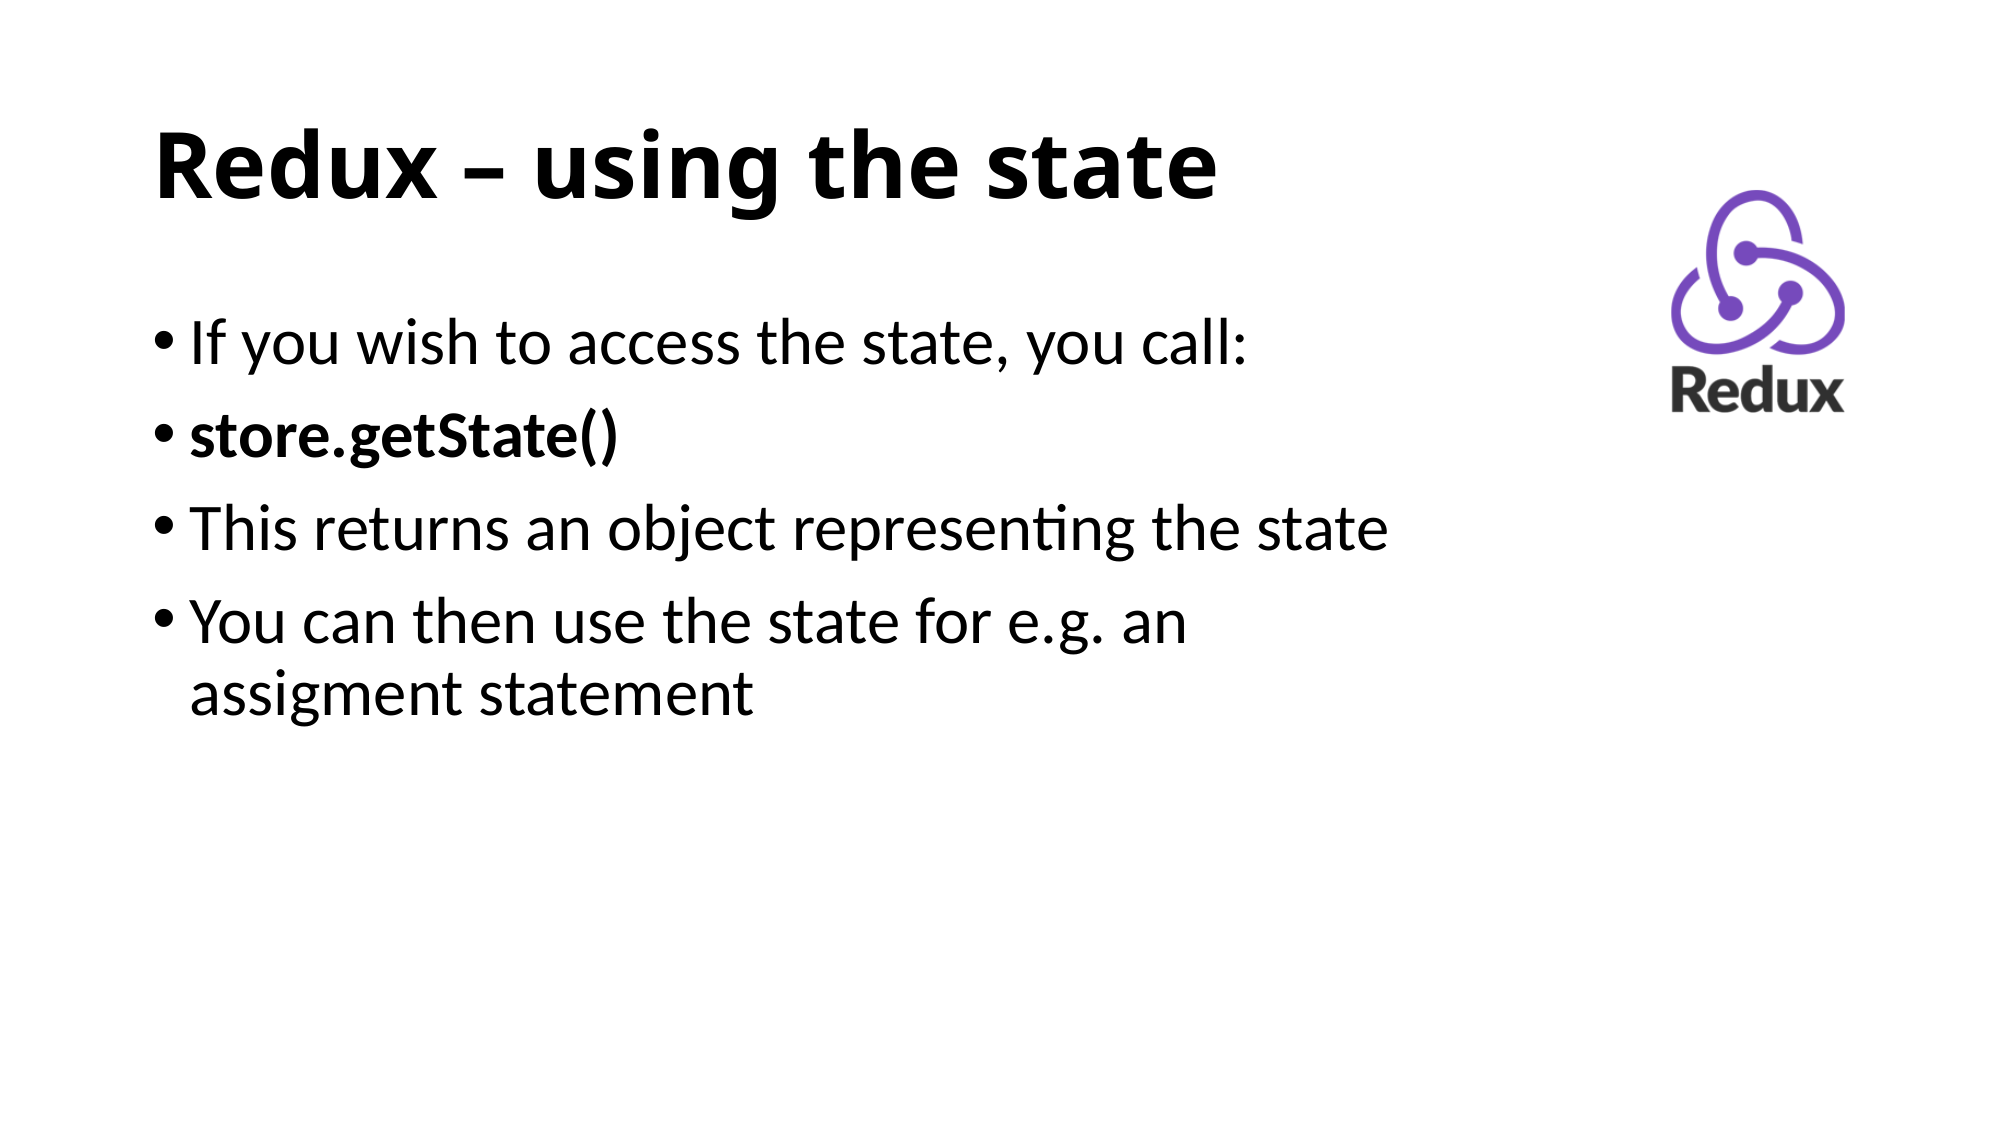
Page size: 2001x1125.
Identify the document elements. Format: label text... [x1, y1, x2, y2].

picture [1587, 168, 1928, 435]
title Redux – using the state [137, 59, 1863, 278]
list If you wish to access the state, you call: store.getState() This returns an object representing the state You can then use the state for e.g. an assigment statement [137, 299, 1428, 1014]
